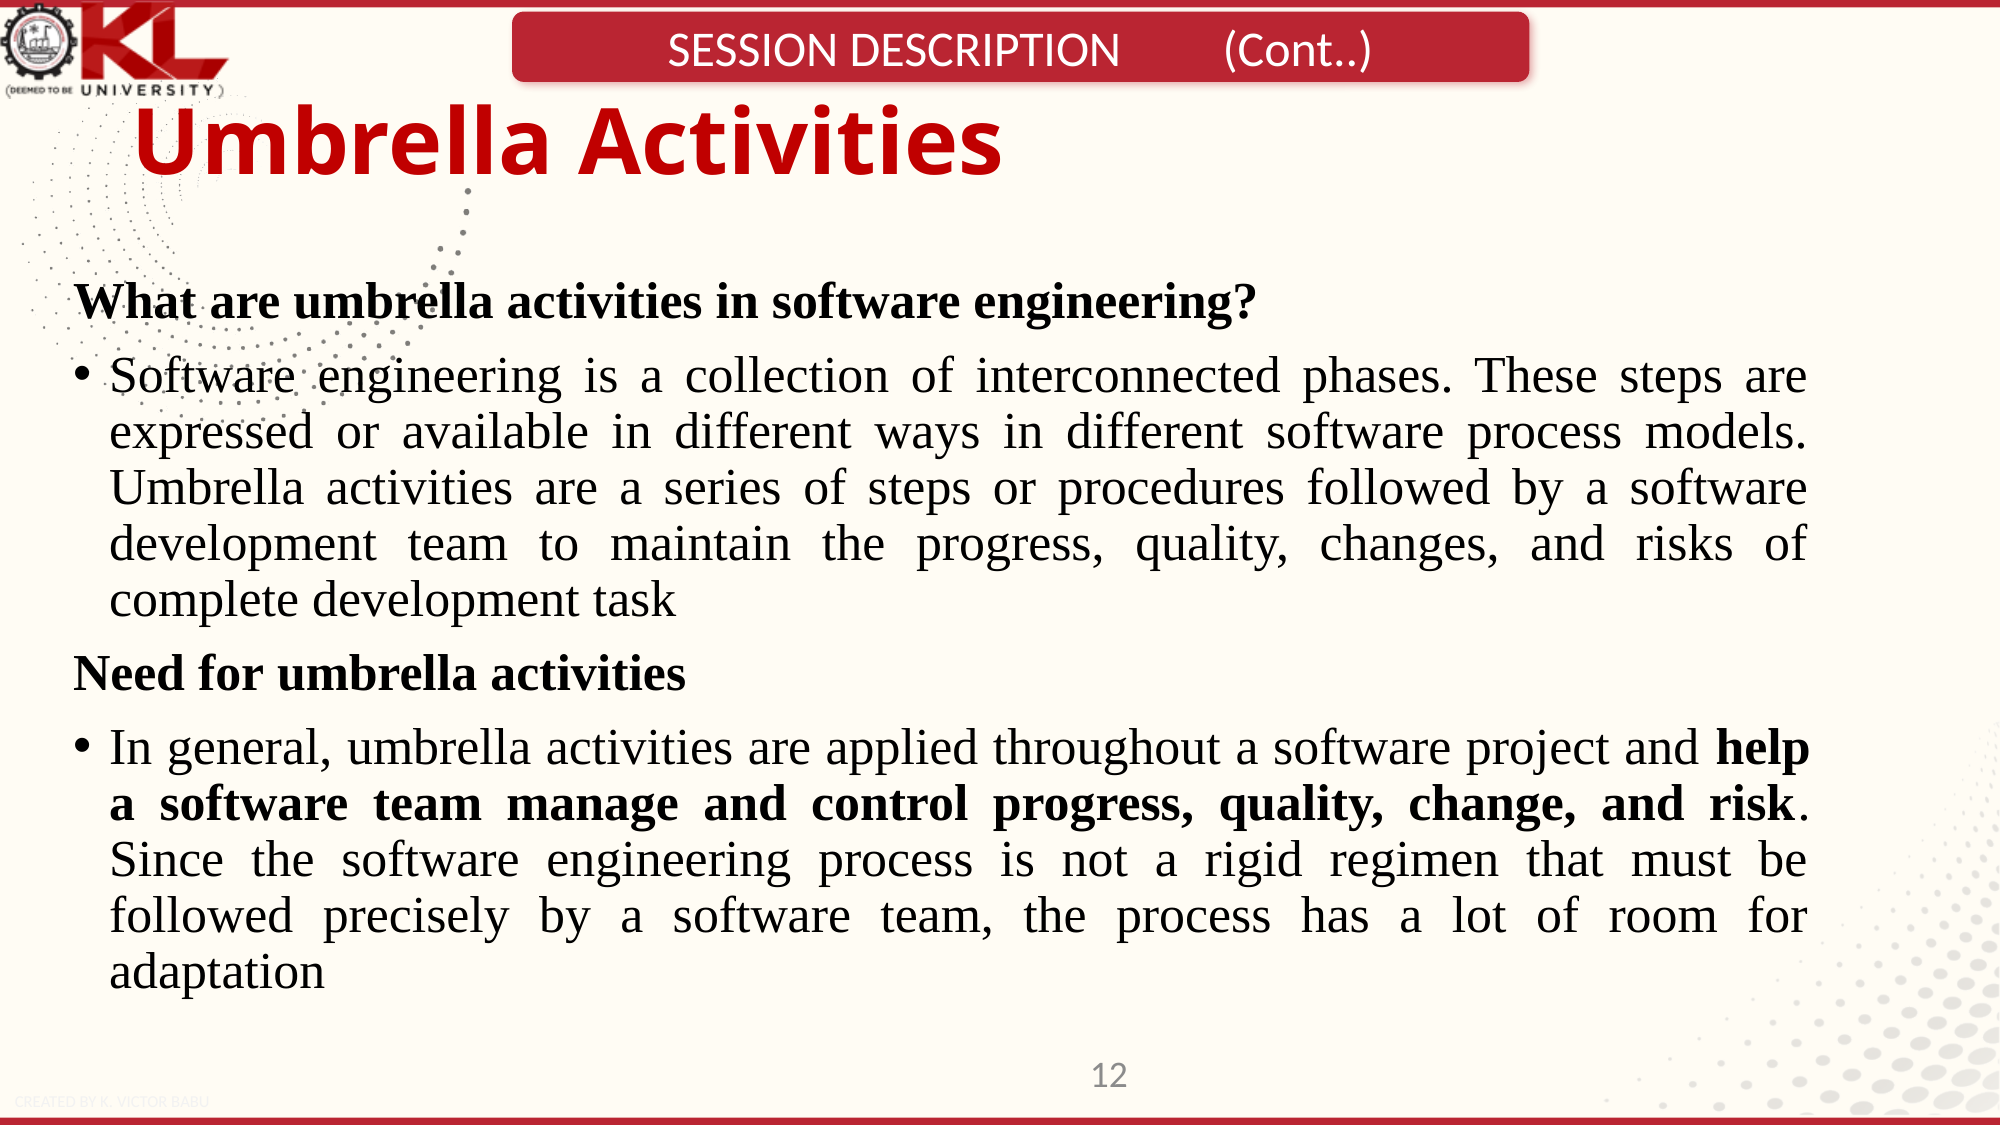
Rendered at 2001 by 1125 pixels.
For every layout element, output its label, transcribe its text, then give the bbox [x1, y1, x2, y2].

text_box SESSION DESCRIPTION (Cont..) [510, 9, 1531, 84]
slide_number 13 [1074, 1042, 1534, 1103]
picture [0, 0, 327, 99]
title Umbrella Activities [117, 88, 1885, 276]
list What are umbrella activities in software engineering? Software engineering is a collection of interconnected phases. These steps are expressed or available in different ways in different software process models. Umbrella activities are a series of steps or procedures followed by a software development team to maintain the progress, quality, changes, and risks of complete development task Need for umbrella activities In general, umbrella activities are applied throughout a software project and help a software team manage and control progress, quality, change, and risk. Since the software engineering process is not a rigid regimen that must be followed precisely by a software team, the process has a lot of room for adaptation [58, 266, 1826, 1009]
